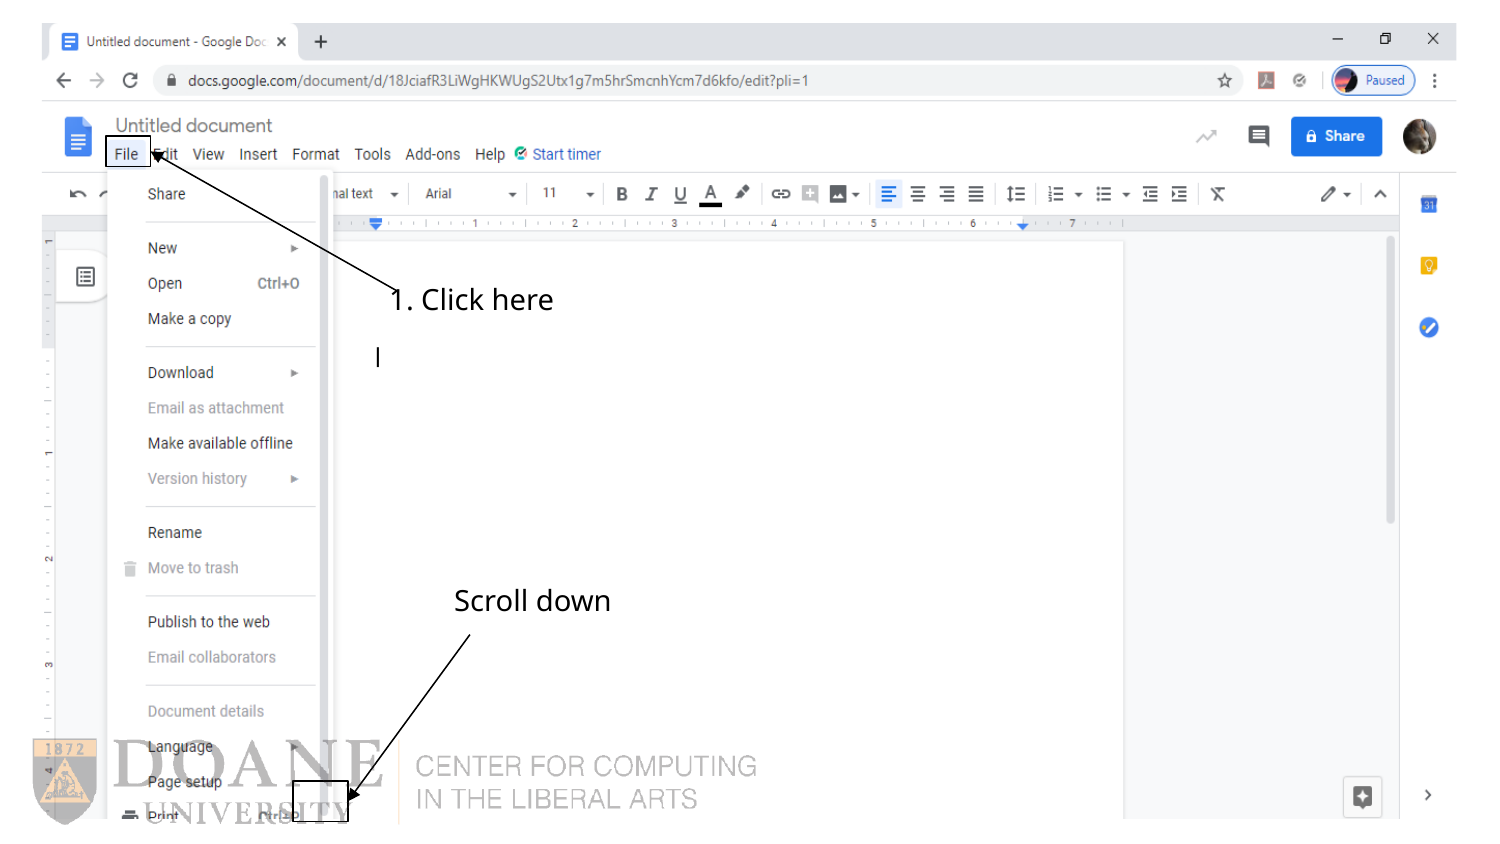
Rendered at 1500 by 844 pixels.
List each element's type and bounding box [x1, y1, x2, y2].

text_box [347, 634, 471, 718]
text_box [150, 151, 399, 292]
picture [3, 23, 1457, 844]
